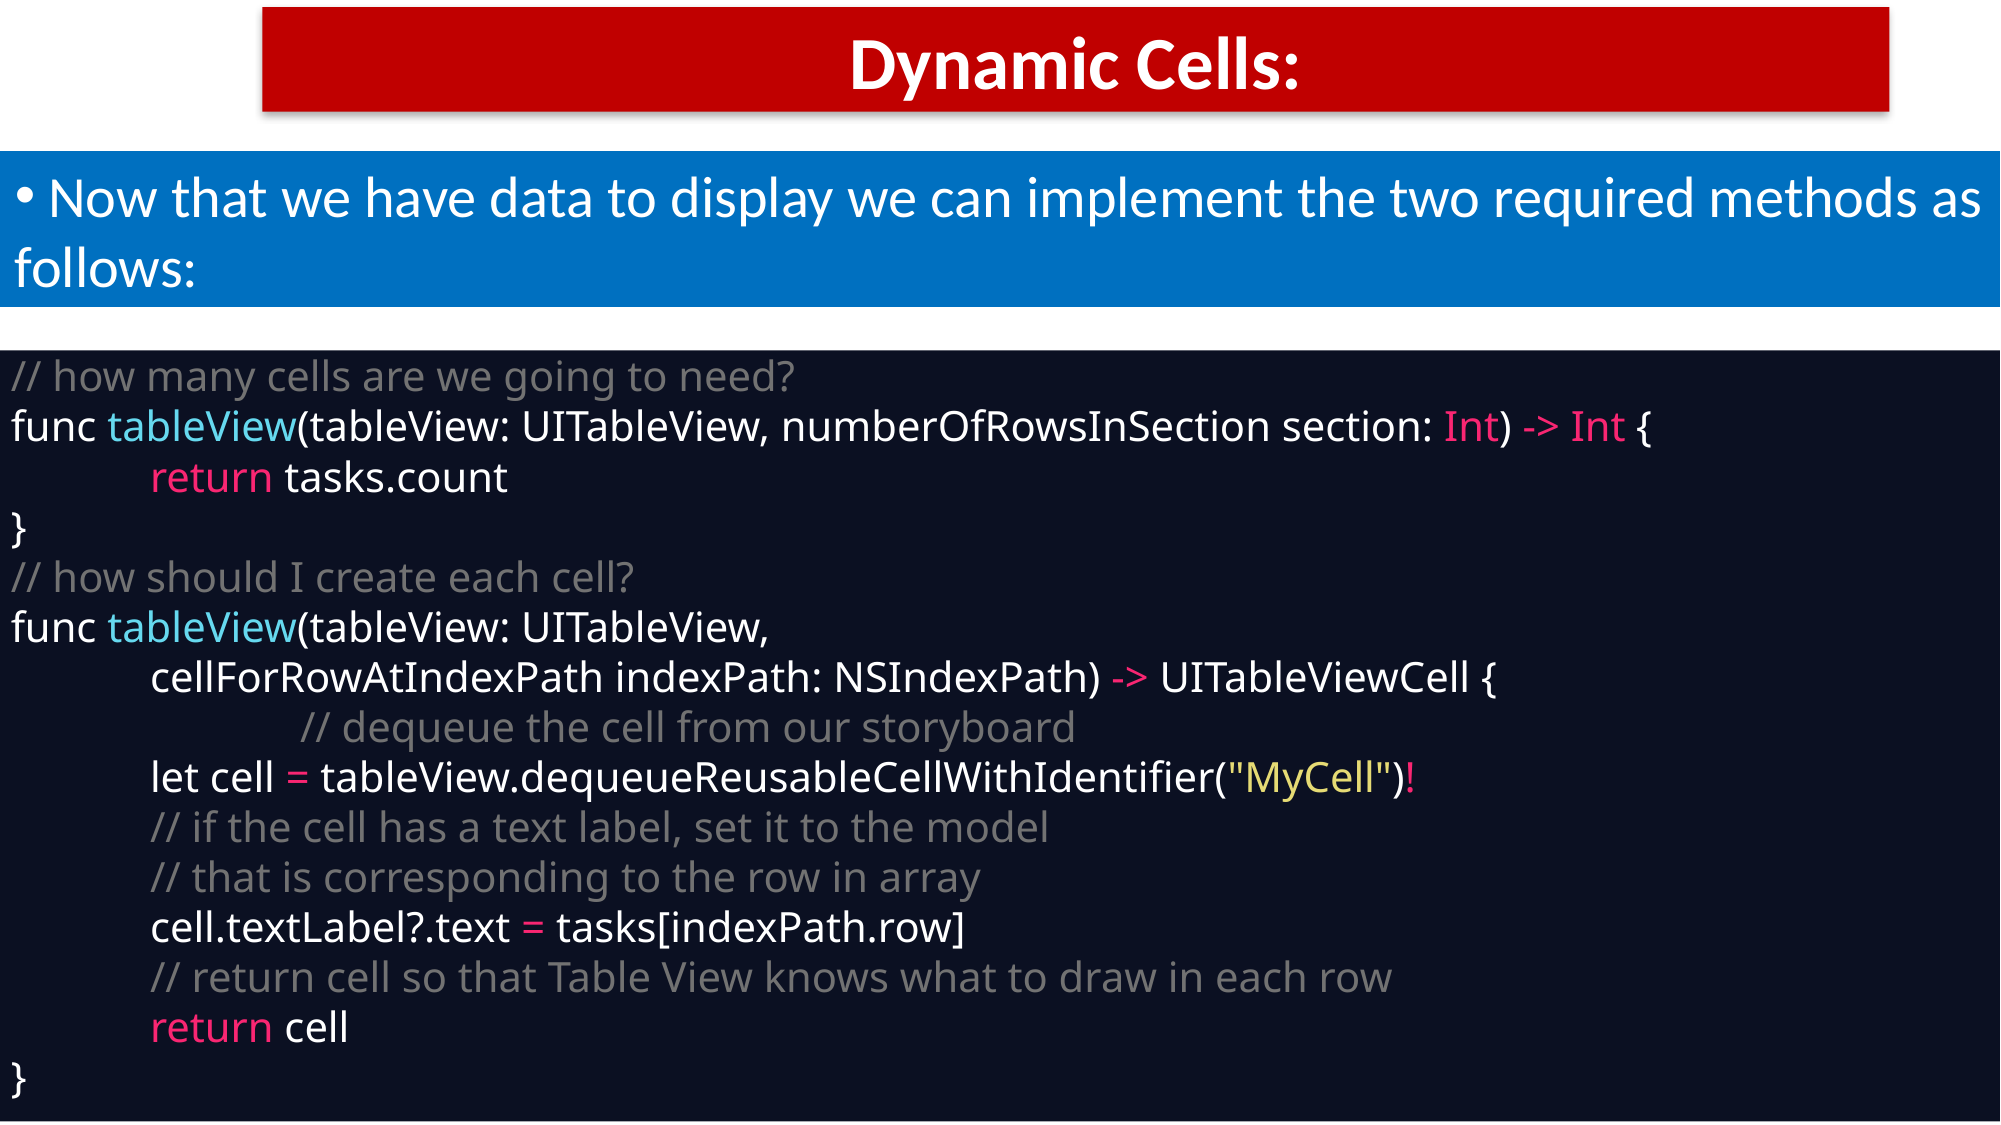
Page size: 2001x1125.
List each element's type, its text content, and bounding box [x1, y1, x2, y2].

text_box // how many cells are we going to need? func tableView(tableView: UITableView, numberOfRowsInSection section: Int) -> Int { return tasks.count } // how should I create each cell? func tableView(tableView: UITableView, cellForRowAtIndexPath indexPath: NSIndexPath) -> UITableViewCell { // dequeue the cell from our storyboard let cell = tableView.dequeueReusableCellWithIdentifier("MyCell")! // if the cell has a text label, set it to the model // that is corresponding to the row in array cell.textLabel?.text = tasks[indexPath.row] // return cell so that Table View knows what to draw in each row return cell } [0, 350, 2000, 1122]
text_box Now that we have data to display we can implement the two required methods as follows: [0, 151, 2000, 307]
text_box Dynamic Cells: [262, 6, 1890, 112]
